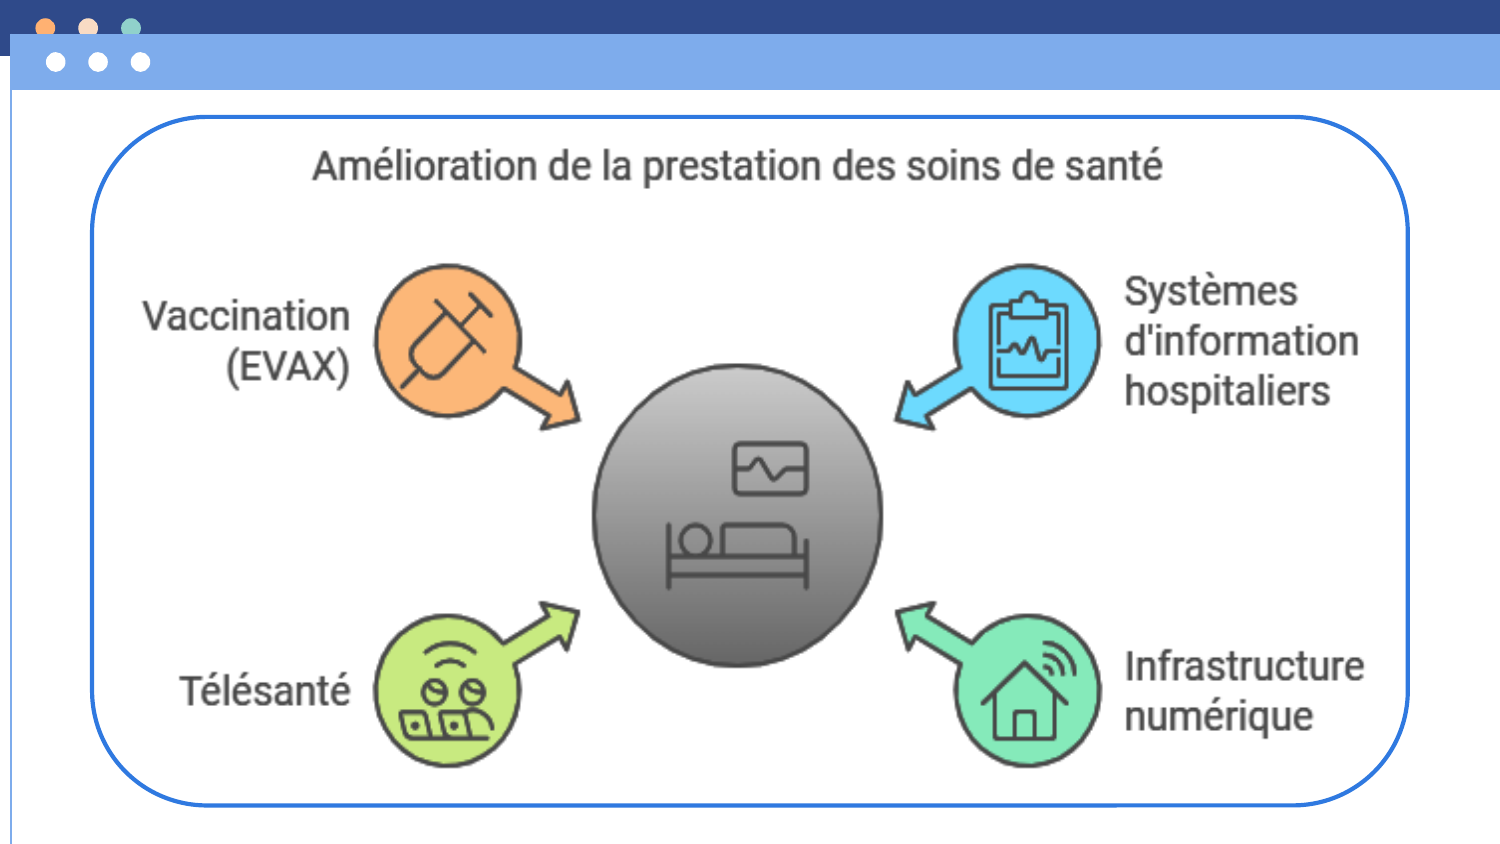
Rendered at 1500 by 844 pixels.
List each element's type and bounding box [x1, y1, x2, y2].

text_box [89, 114, 1410, 808]
